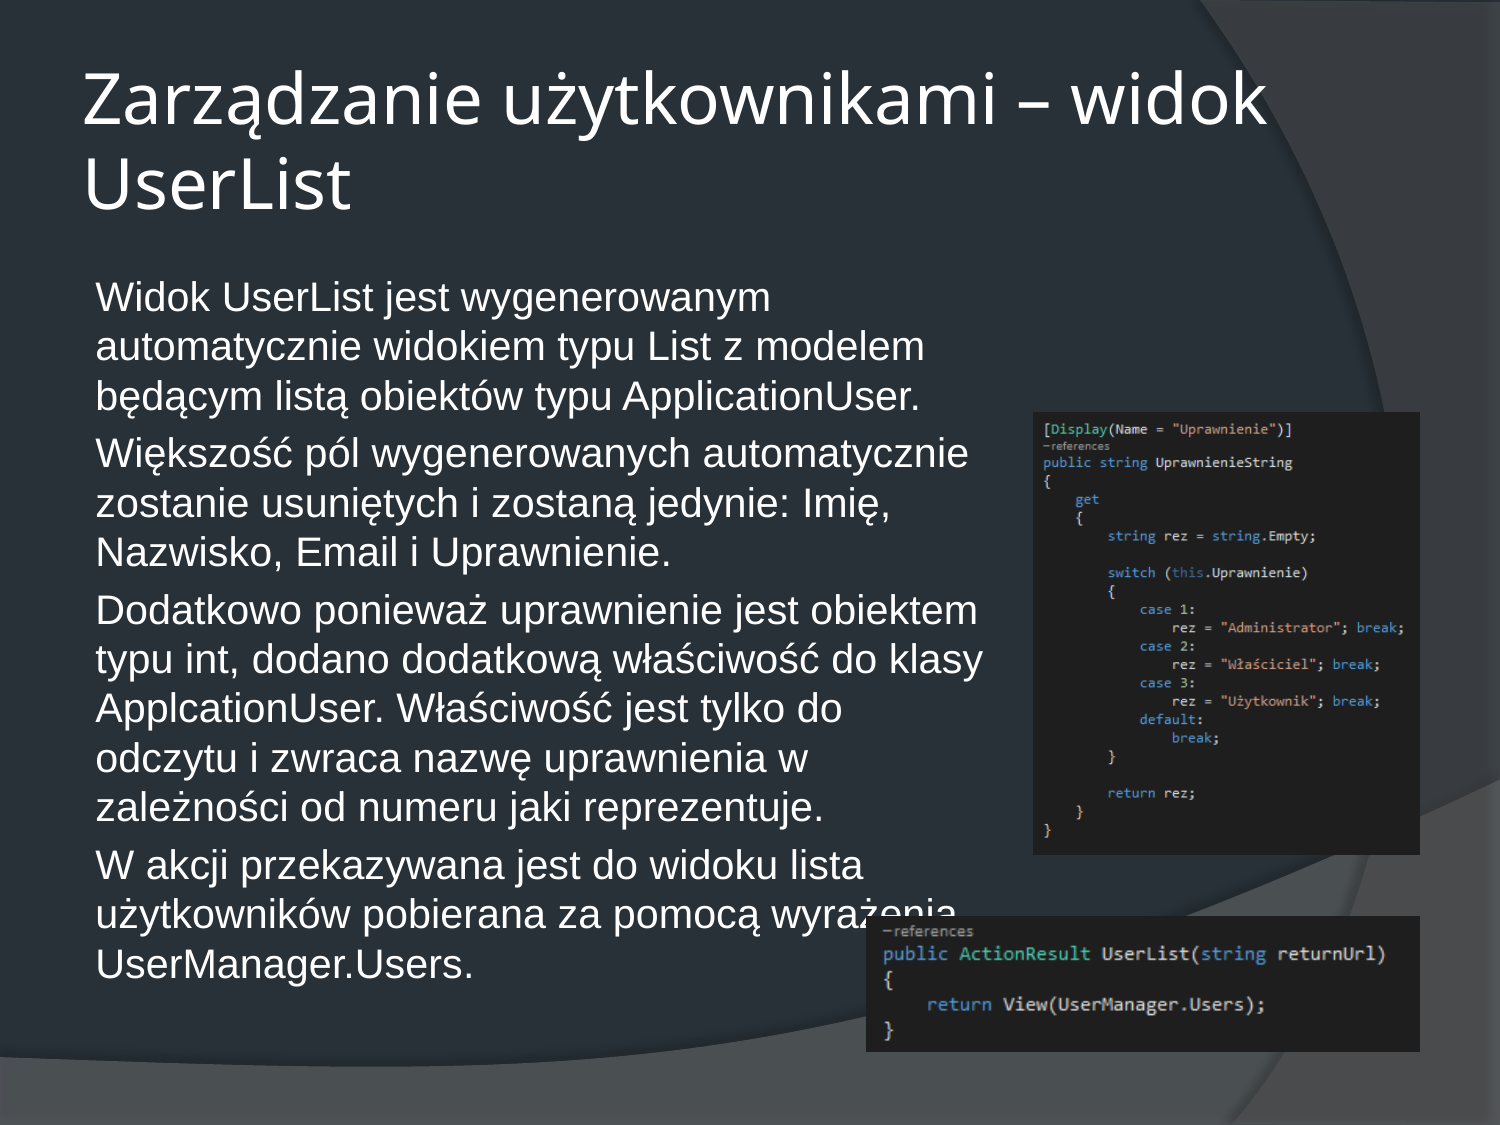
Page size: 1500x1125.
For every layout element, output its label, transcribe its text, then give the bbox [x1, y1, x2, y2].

picture [1033, 412, 1420, 855]
picture [865, 916, 1420, 1052]
list Widok UserList jest wygenerowanym automatycznie widokiem typu List z modelem będącym listą obiektów typu ApplicationUser. Większość pól wygenerowanych automatycznie zostanie usuniętych i zostaną jedynie: Imię, Nazwisko, Email i Uprawnienie. Dodatkowo ponieważ uprawnienie jest obiektem typu int, dodano dodatkową właściwość do klasy ApplcationUser. Właściwość jest tylko do odczytu i zwraca nazwę uprawnienia w zależności od numeru jaki reprezentuje. W akcji przekazywana jest do widoku lista użytkowników pobierana za pomocą wyrażenia UserManager.Users. [75, 262, 1010, 1005]
title Zarządzanie użytkownikami – widok UserList [75, 45, 1300, 233]
